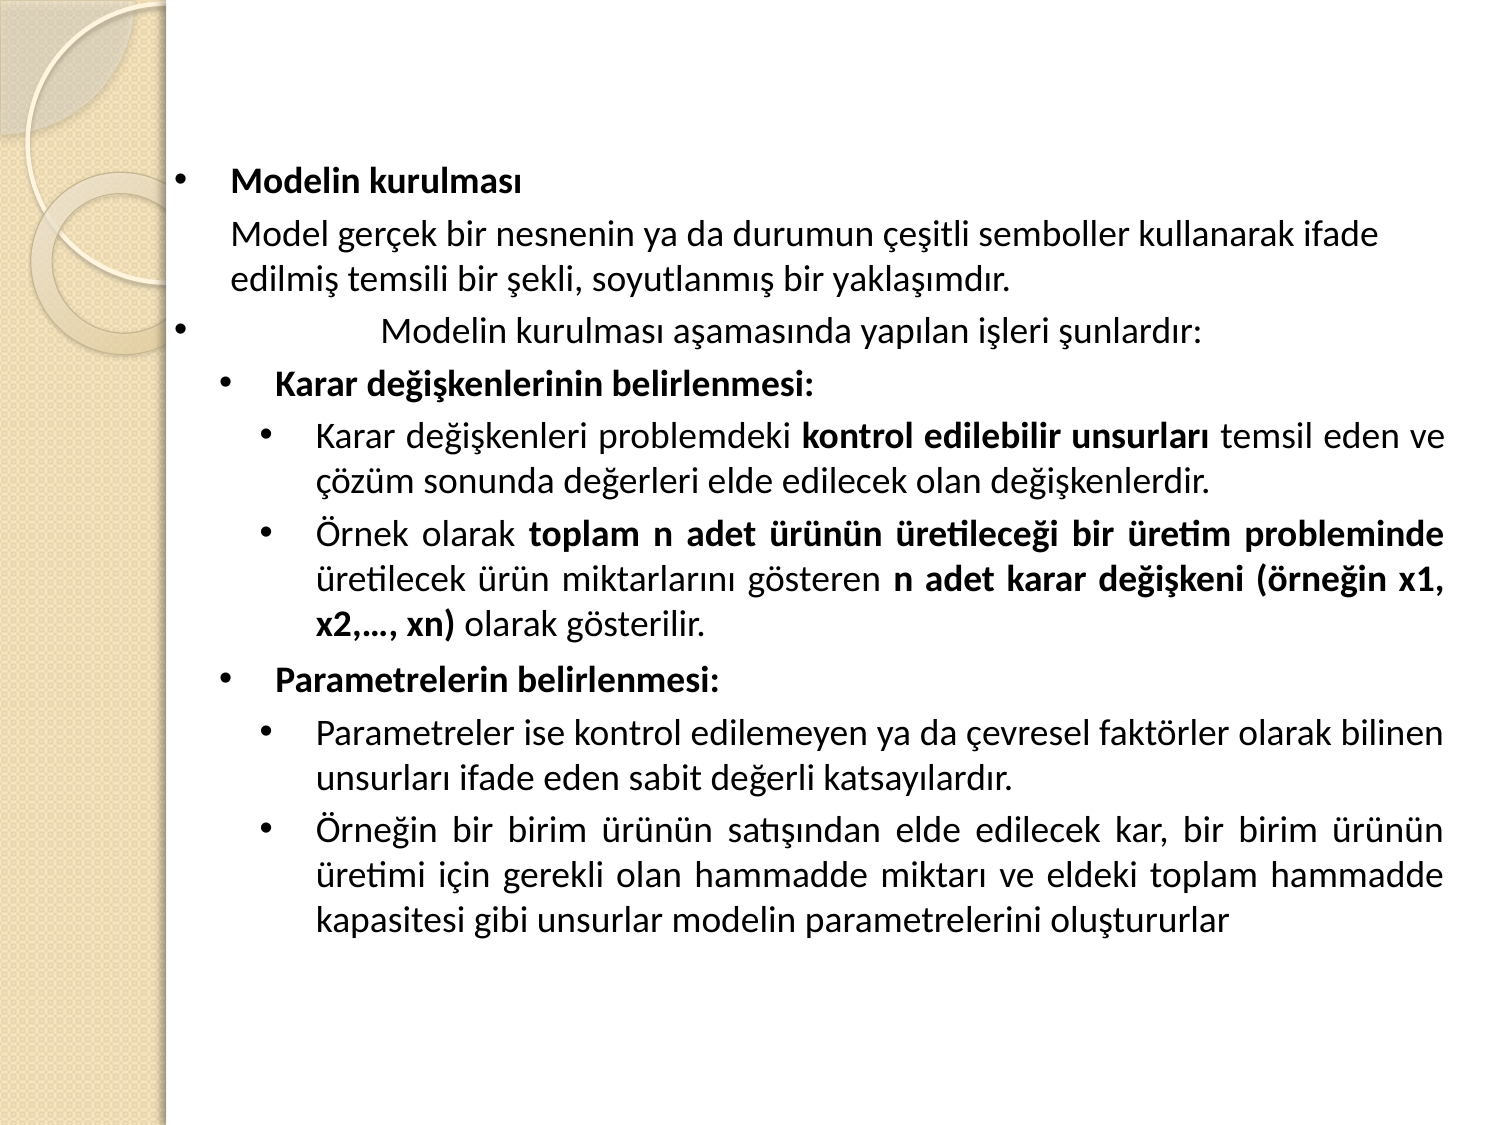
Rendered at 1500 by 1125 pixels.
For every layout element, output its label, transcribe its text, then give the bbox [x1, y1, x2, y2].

list Modelin kurulması Model gerçek bir nesnenin ya da durumun çeşitli semboller kullanarak ifade edilmiş temsili bir şekli, soyutlanmış bir yaklaşımdır. Modelin kurulması aşamasında yapılan işleri şunlardır: Karar değişkenlerinin belirlenmesi: Karar değişkenleri problemdeki kontrol edilebilir unsurları temsil eden ve çözüm sonunda değerleri elde edilecek olan değişkenlerdir. Örnek olarak toplam n adet ürünün üretileceği bir üretim probleminde üretilecek ürün miktarlarını gösteren n adet karar değişkeni (örneğin x1, x2,…, xn) olarak gösterilir. Parametrelerin belirlenmesi: Parametreler ise kontrol edilemeyen ya da çevresel faktörler olarak bilinen unsurları ifade eden sabit değerli katsayılardır. Örneğin bir birim ürünün satışından elde edilecek kar, bir birim ürünün üretimi için gerekli olan hammadde miktarı ve eldeki toplam hammadde kapasitesi gibi unsurlar modelin parametrelerini oluştururlar [159, 149, 1461, 1083]
